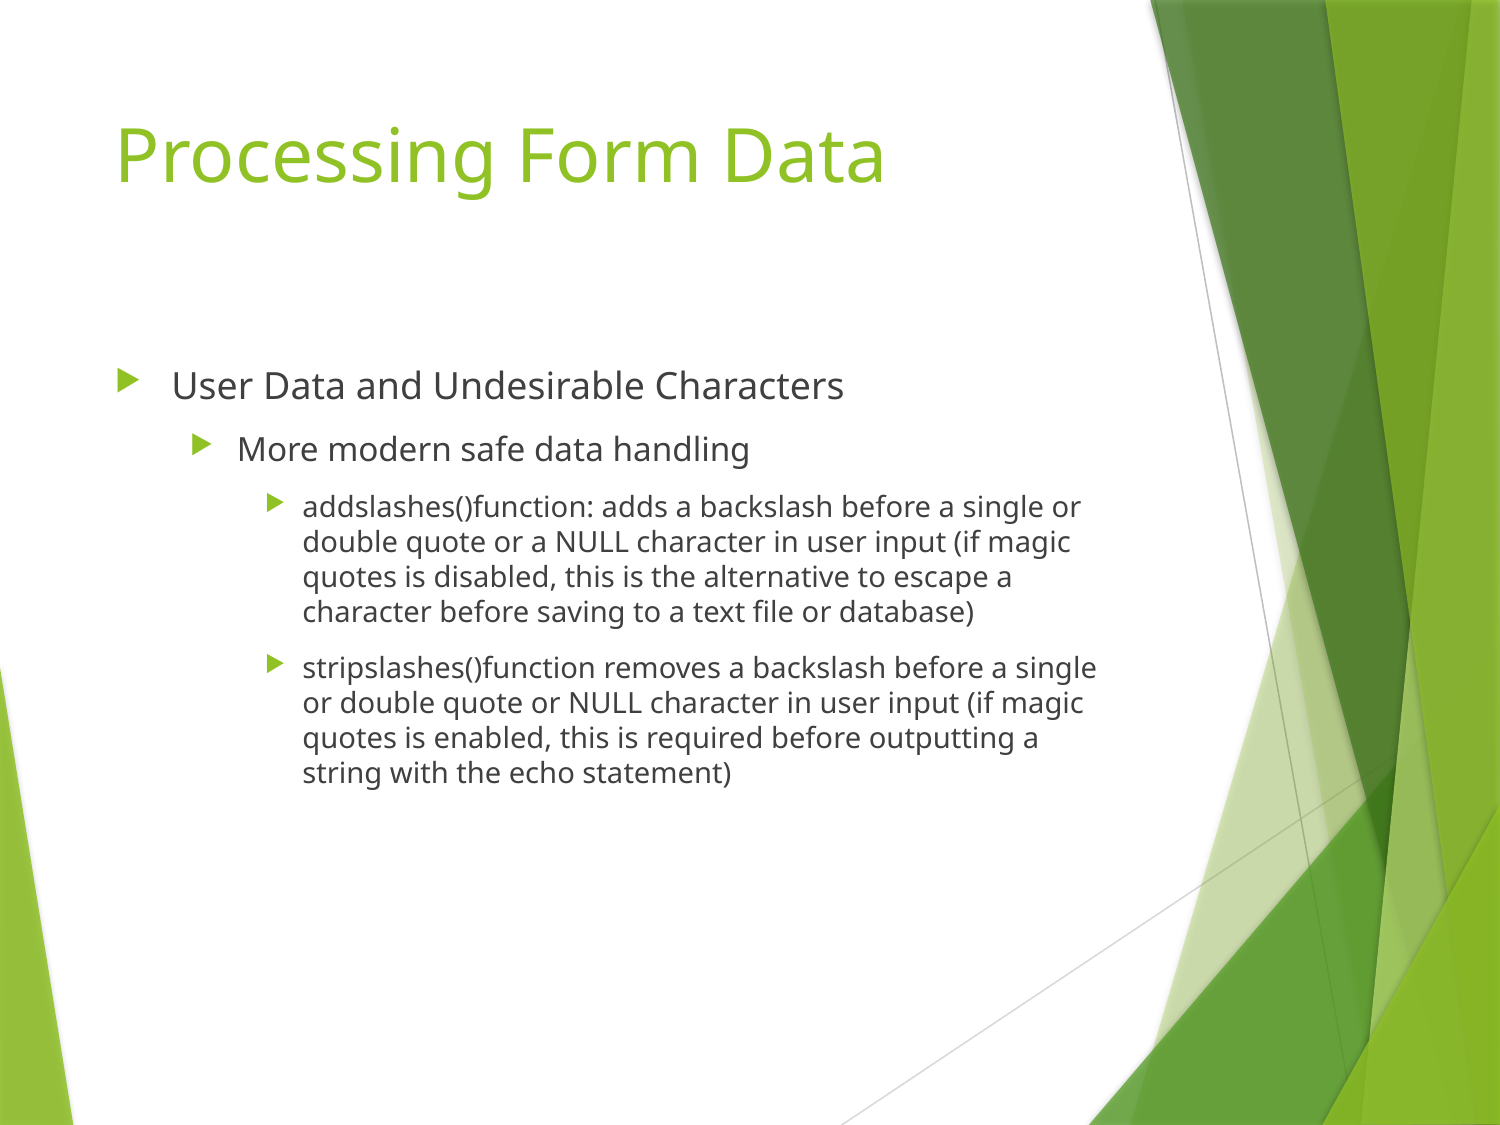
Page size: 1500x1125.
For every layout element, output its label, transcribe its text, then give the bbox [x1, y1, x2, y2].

title Processing Form Data [99, 99, 1142, 317]
list User Data and Undesirable Characters More modern safe data handling addslashes()function: adds a backslash before a single or double quote or a NULL character in user input (if magic quotes is disabled, this is the alternative to escape a character before saving to a text file or database) stripslashes()function removes a backslash before a single or double quote or NULL character in user input (if magic quotes is enabled, this is required before outputting a string with the echo statement) [99, 354, 1142, 992]
